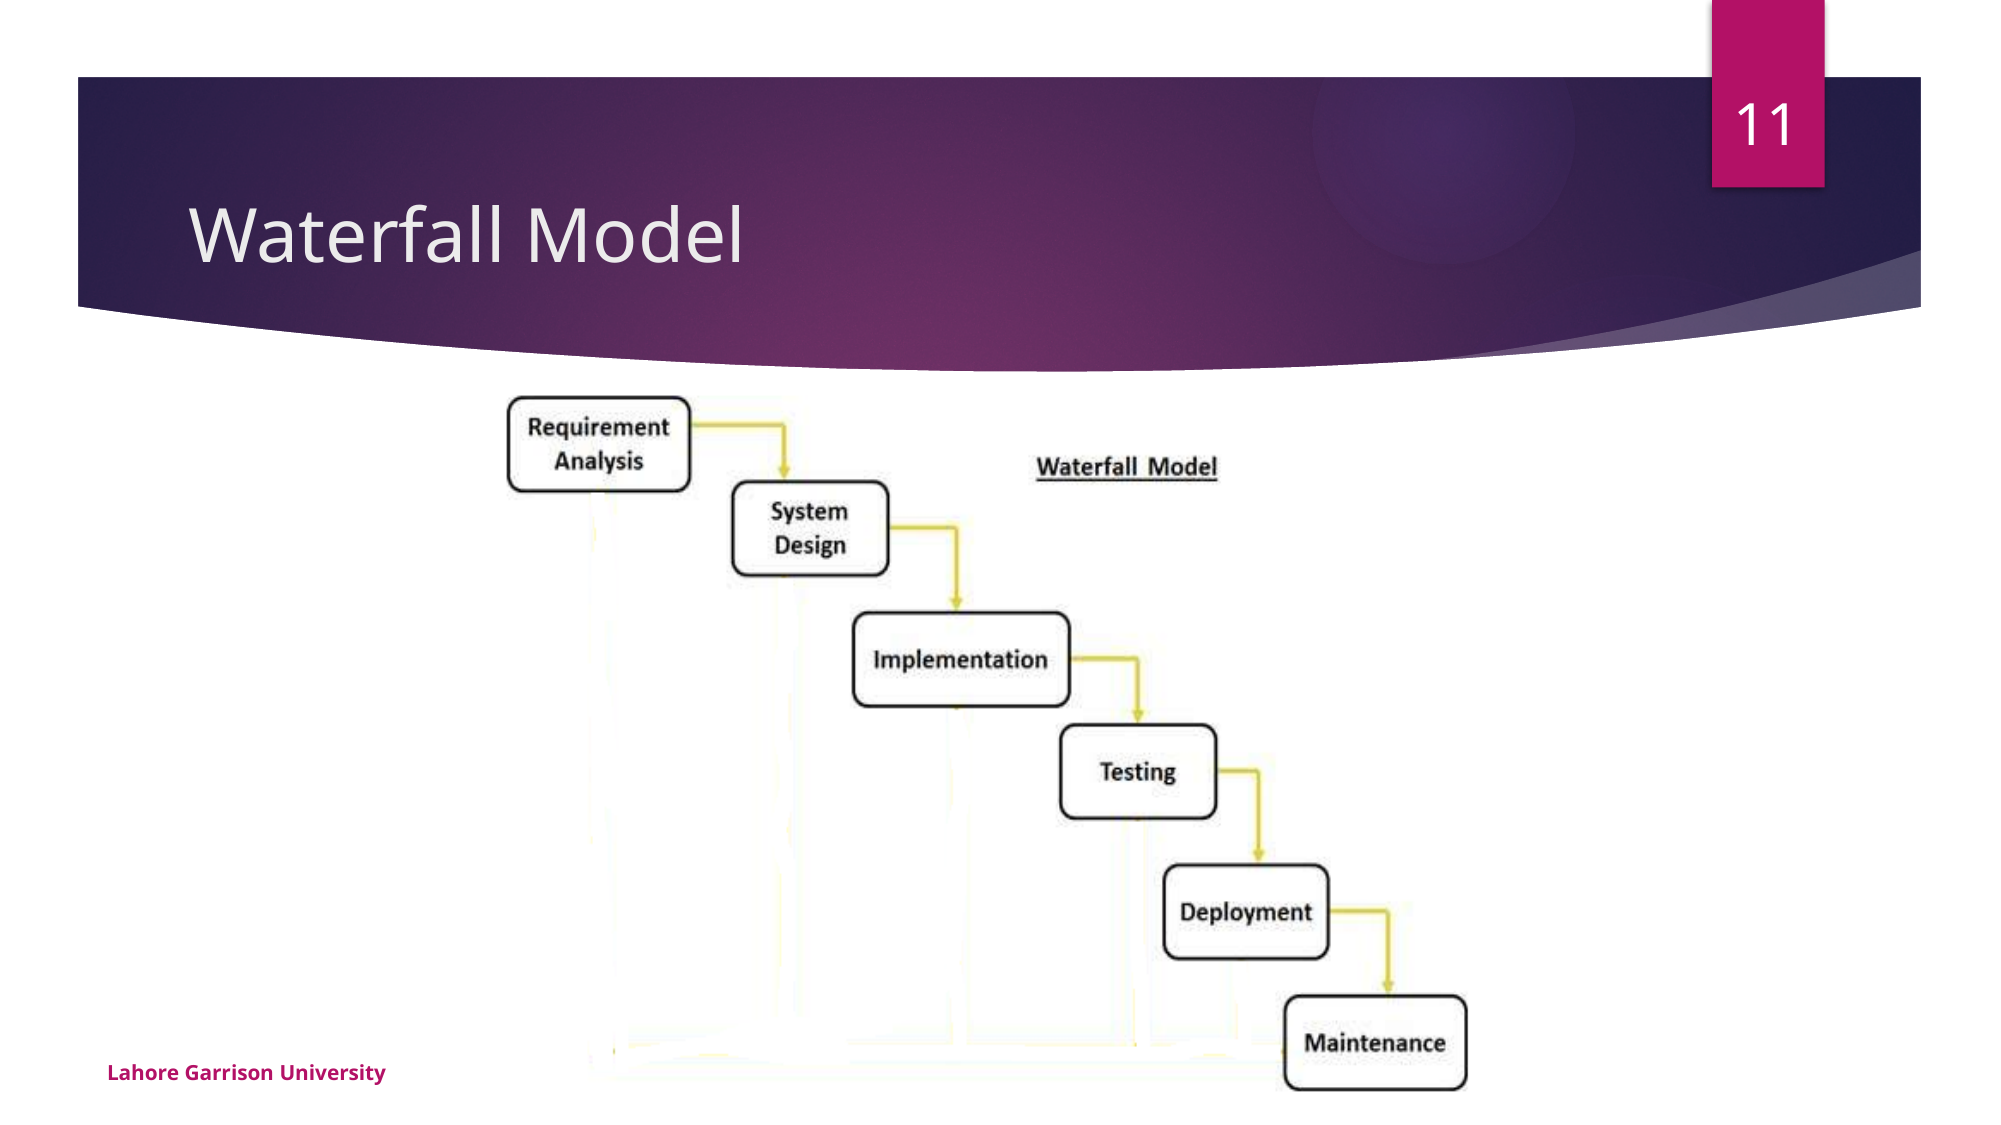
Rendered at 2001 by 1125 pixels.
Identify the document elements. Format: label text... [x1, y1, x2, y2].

footer Lahore Garrison University [92, 1048, 496, 1099]
slide_number 11 [1698, 48, 1836, 175]
title Waterfall Model [173, 174, 1611, 291]
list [501, 372, 1487, 1099]
